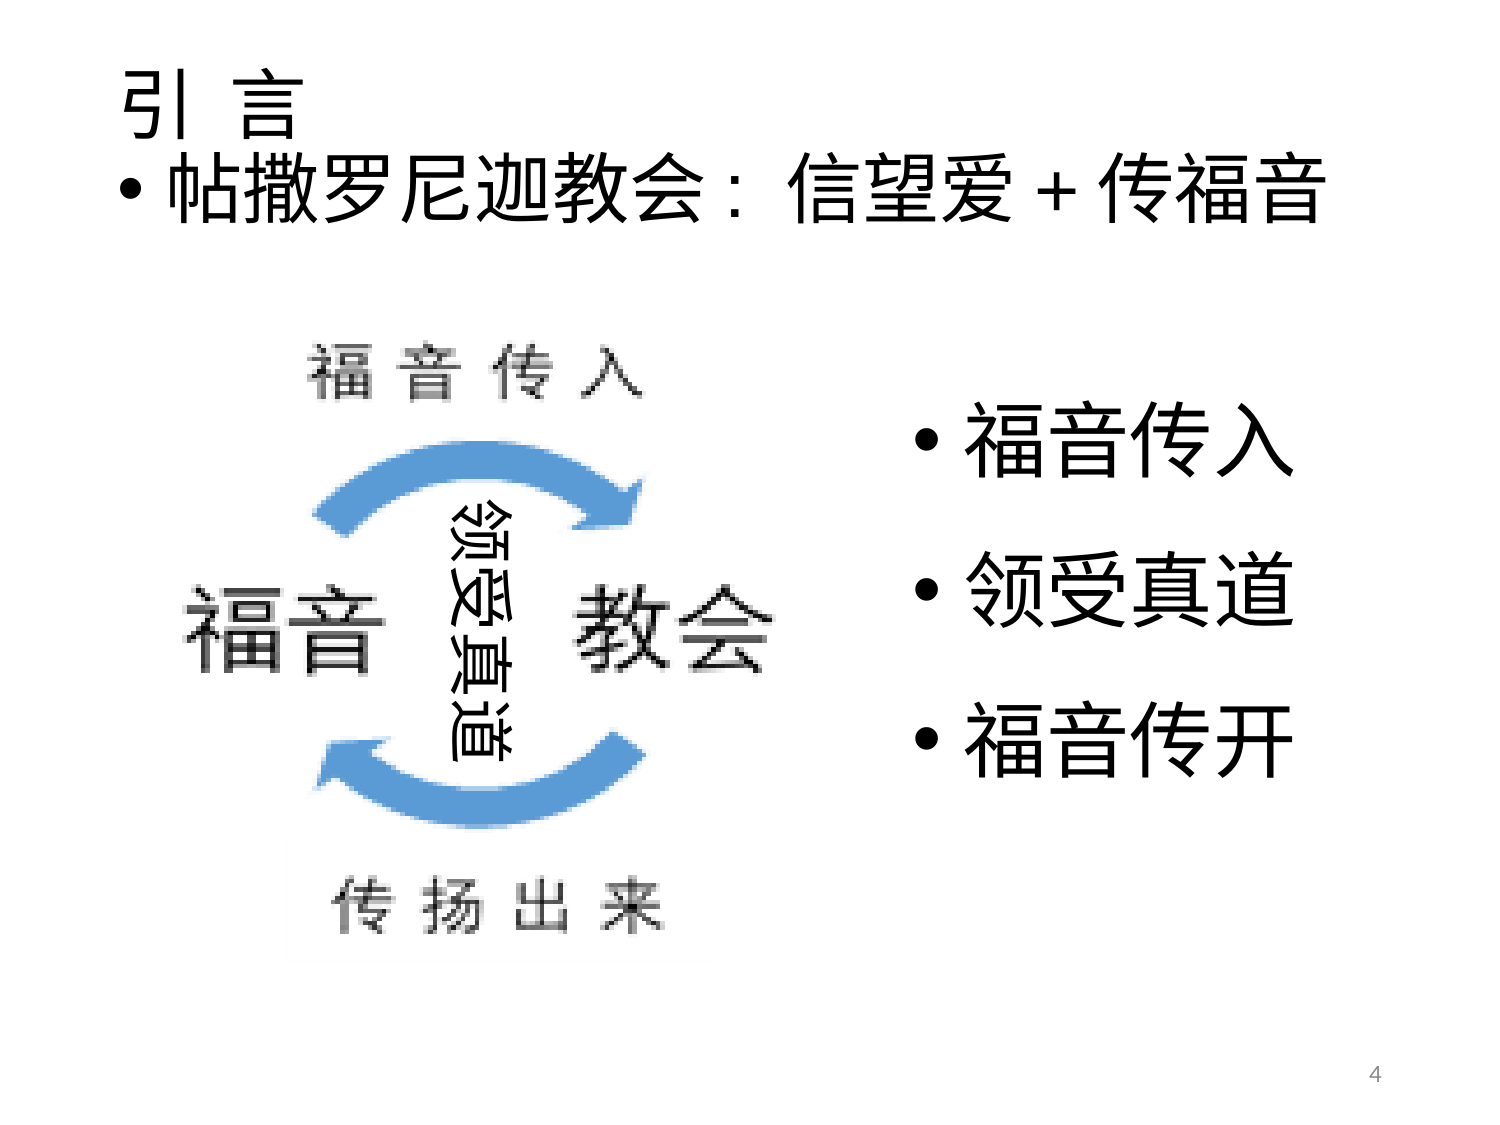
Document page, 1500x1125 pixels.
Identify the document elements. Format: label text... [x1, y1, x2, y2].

text_box 福音传入 领受真道 福音传开 [854, 330, 1357, 796]
slide_number 4 [1059, 1042, 1397, 1103]
text_box 引 言 帖撒罗尼迦教会: 信望爱+传福音 [103, 59, 1397, 312]
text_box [164, 311, 800, 968]
